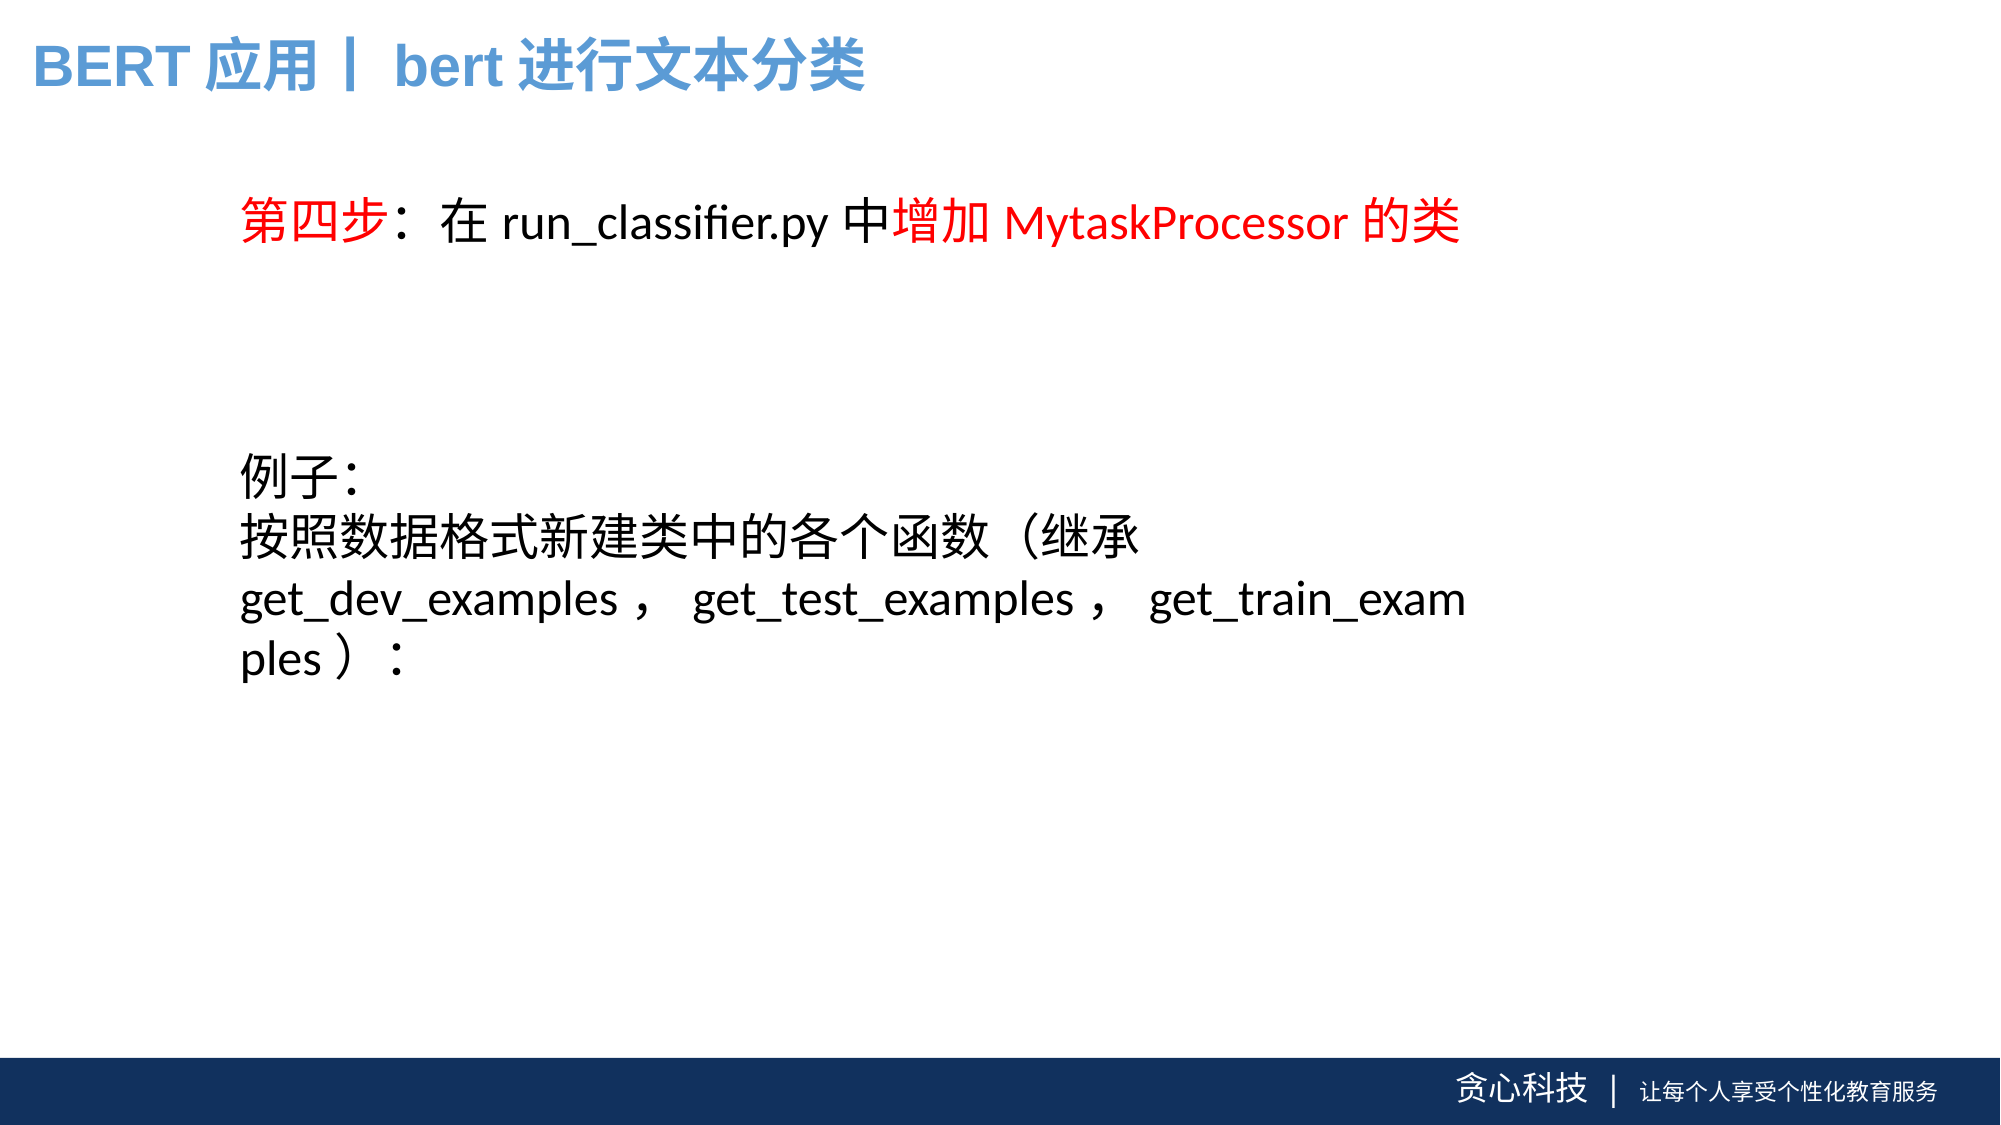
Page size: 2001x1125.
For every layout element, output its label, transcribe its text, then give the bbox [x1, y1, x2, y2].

text_box 第四步：在run_classifier.py中增加MytaskProcessor的类 [225, 181, 1645, 302]
text_box 例子： 按照数据格式新建类中的各个函数（继承get_dev_examples，get_test_examples，get_train_examples）： [225, 438, 1500, 694]
text_box BERT应用丨bert进行文本分类 [17, 20, 1500, 92]
